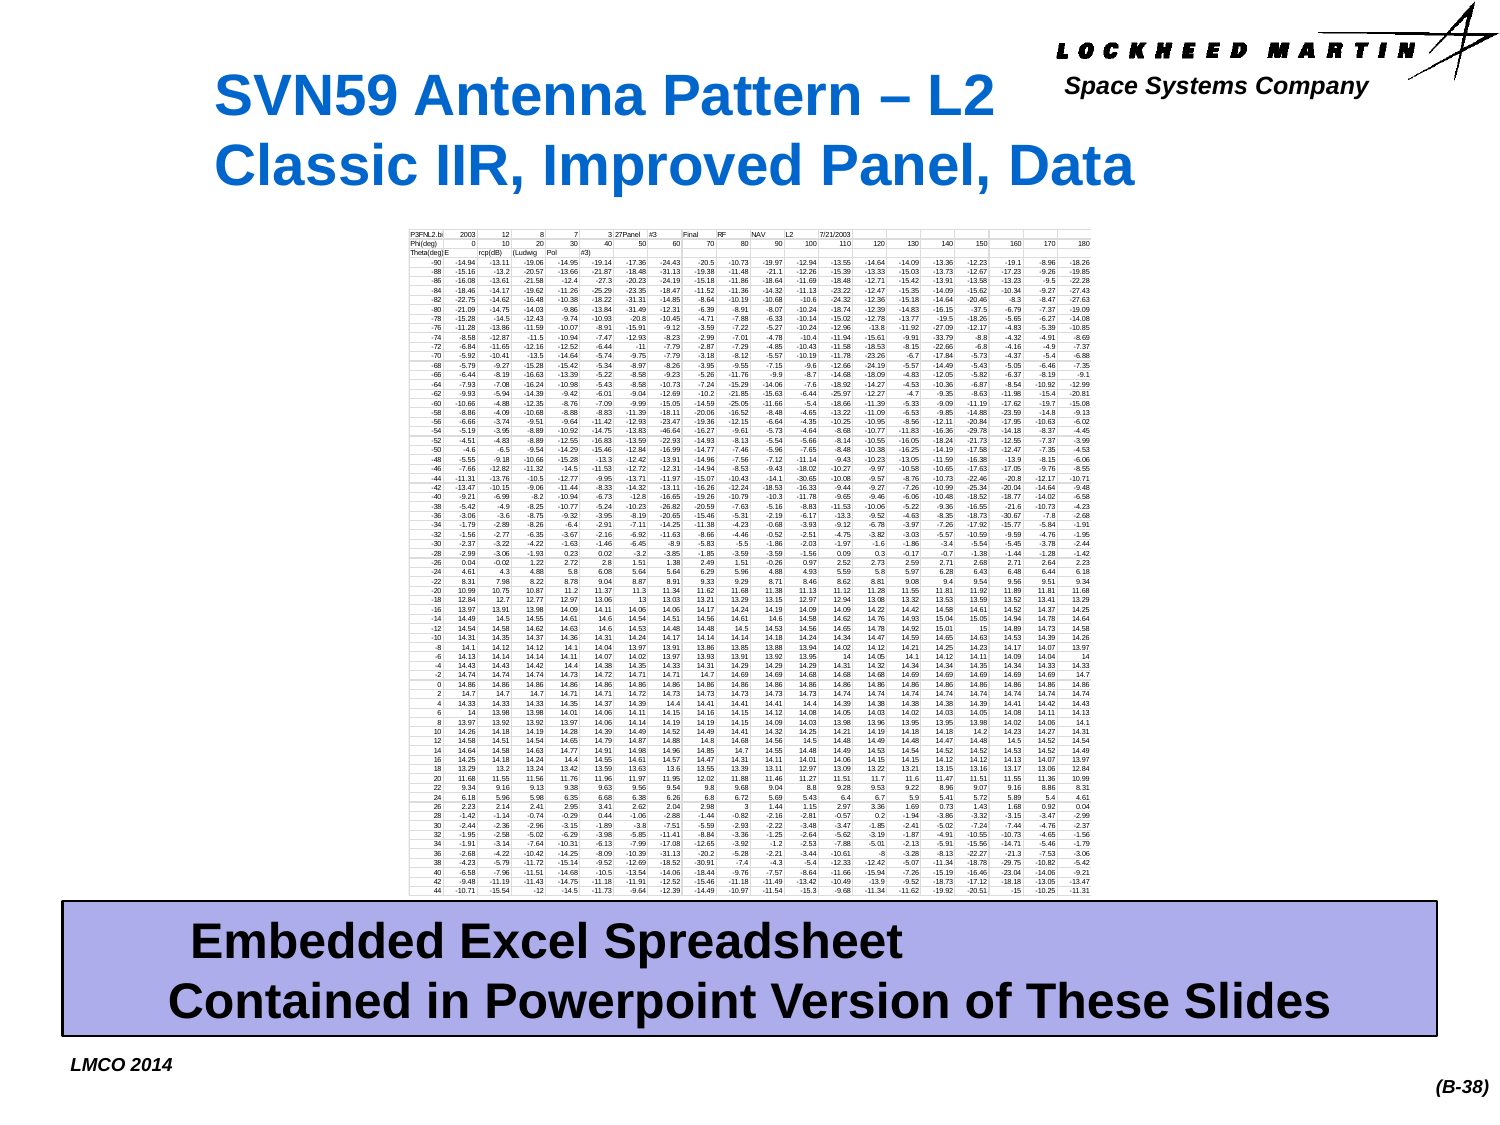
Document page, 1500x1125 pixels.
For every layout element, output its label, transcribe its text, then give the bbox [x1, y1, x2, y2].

picture [1050, 0, 1500, 99]
text_box Embedded Excel Spreadsheet Contained in Powerpoint Version of These Slides [62, 901, 1438, 1036]
text_box SVN59 Antenna Pattern – L2 Classic IIR, Improved Panel, Data [199, 49, 1163, 205]
picture [1315, 83, 1321, 92]
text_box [408, 228, 1092, 897]
